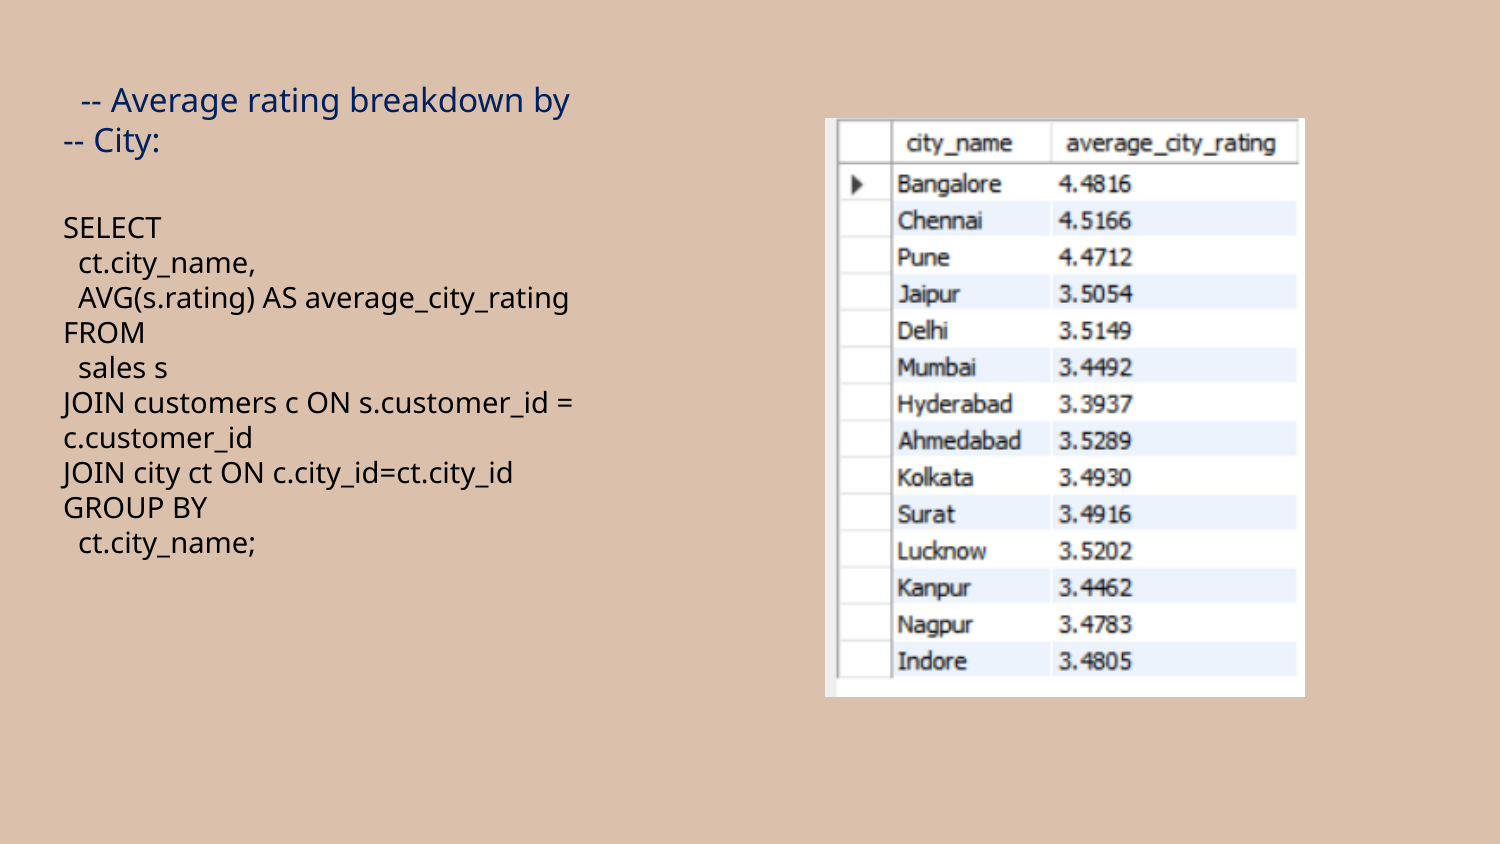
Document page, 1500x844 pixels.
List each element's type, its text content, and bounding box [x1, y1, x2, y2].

picture [824, 118, 1306, 698]
title -- Average rating breakdown by -- City: [63, 77, 1347, 221]
list SELECT ct.city_name, AVG(s.rating) AS average_city_rating FROM sales s JOIN customers c ON s.customer_id = c.customer_id JOIN city ct ON c.city_id=ct.city_id GROUP BY ct.city_name; [63, 207, 695, 684]
